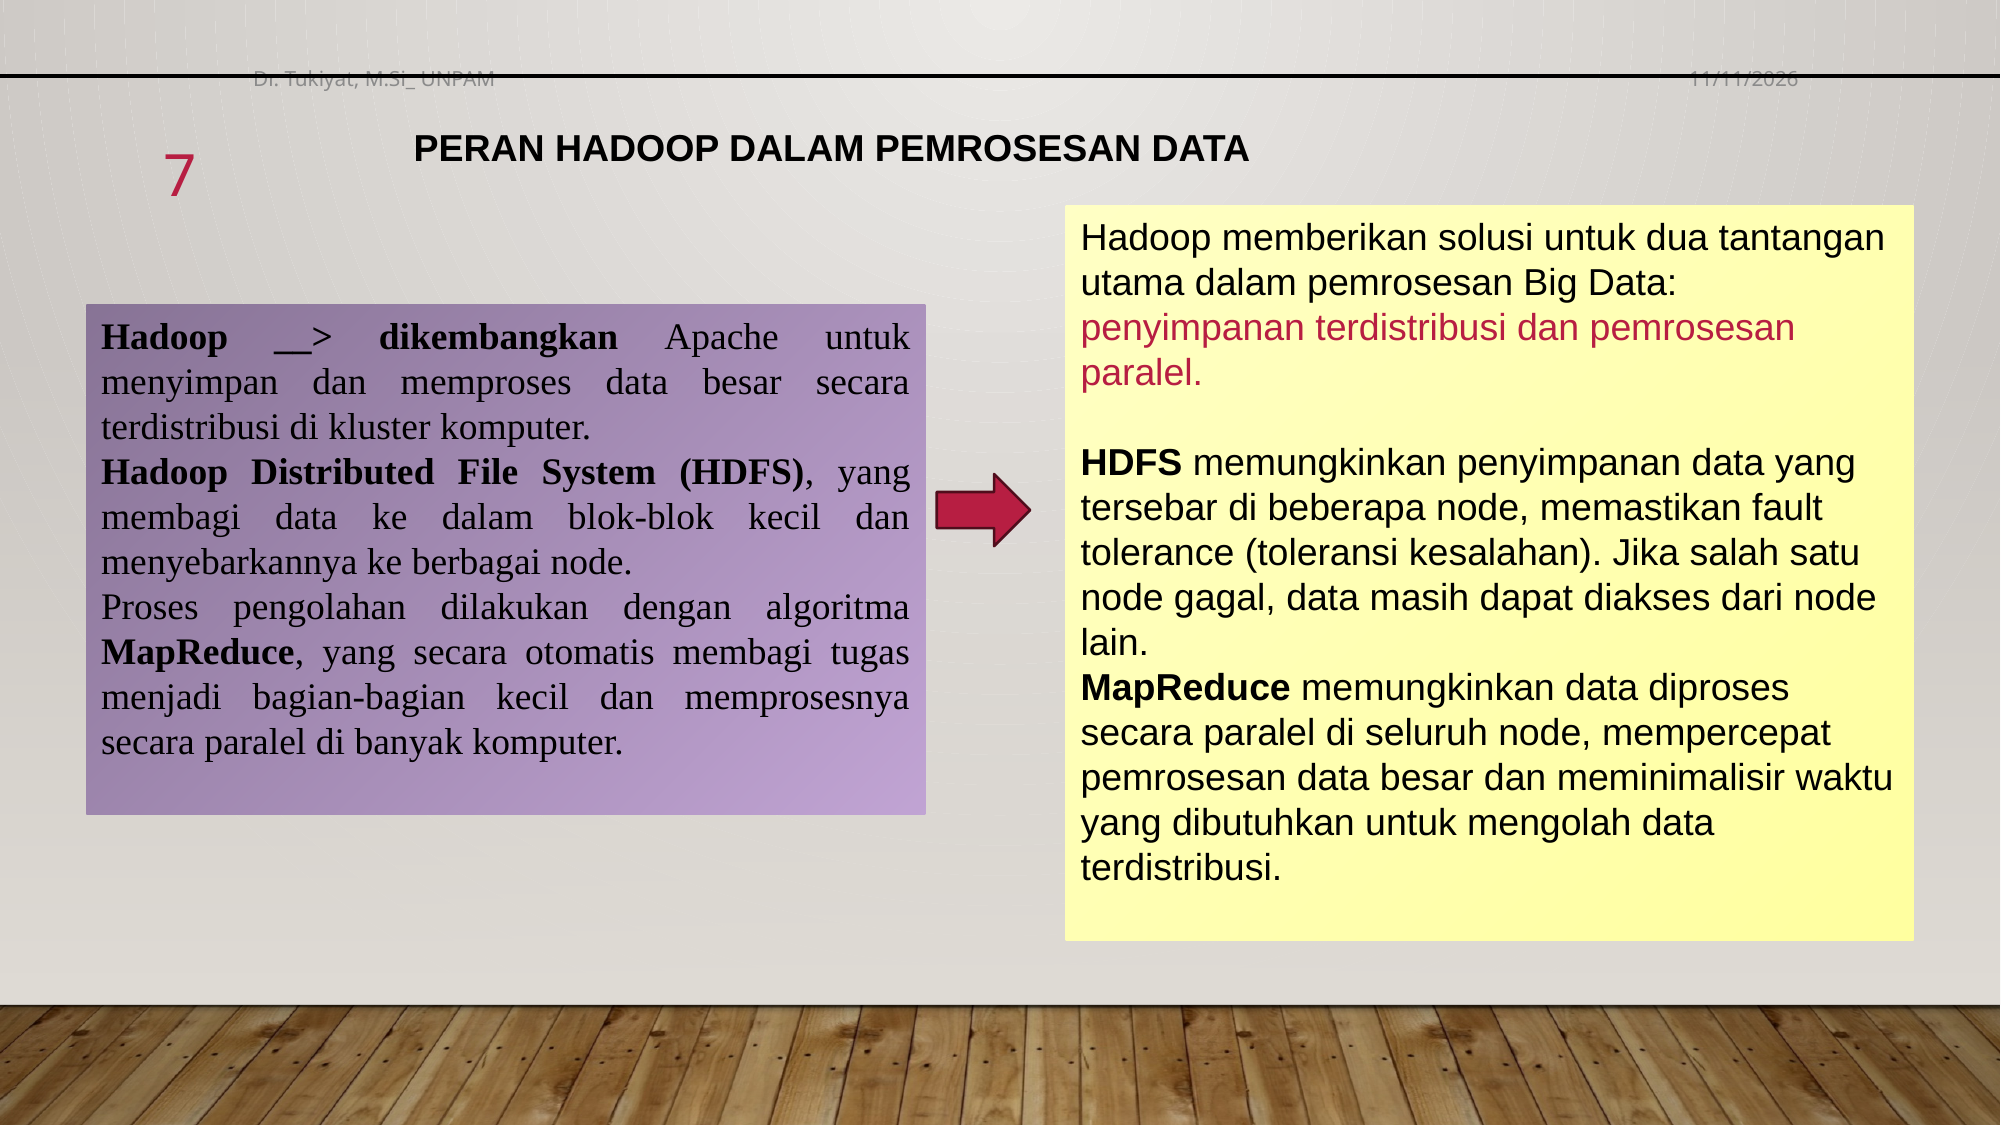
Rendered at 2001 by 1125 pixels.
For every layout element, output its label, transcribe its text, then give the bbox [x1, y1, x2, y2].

text_box [935, 472, 1032, 548]
picture [0, 1005, 2000, 1125]
slide_number 7 [78, 131, 212, 214]
text_box PERAN HADOOP DALAM PEMROSESAN DATA [398, 116, 1294, 222]
footer Dr. Tukiyat, M.Si_ UNPAM [238, 54, 1213, 105]
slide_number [1239, 54, 1814, 105]
text_box Hadoop __> dikembangkan Apache untuk menyimpan dan memproses data besar secara terdistribusi di kluster komputer. Hadoop Distributed File System (HDFS), yang membagi data ke dalam blok-blok kecil dan menyebarkannya ke berbagai node. Proses pengolahan dilakukan dengan algoritma MapReduce, yang secara otomatis membagi tugas menjadi bagian-bagian kecil dan memprosesnya secara paralel di banyak komputer. [86, 304, 926, 815]
text_box Hadoop memberikan solusi untuk dua tantangan utama dalam pemrosesan Big Data: penyimpanan terdistribusi dan pemrosesan paralel. HDFS memungkinkan penyimpanan data yang tersebar di beberapa node, memastikan fault tolerance (toleransi kesalahan). Jika salah satu node gagal, data masih dapat diakses dari node lain. MapReduce memungkinkan data diproses secara paralel di seluruh node, mempercepat pemrosesan data besar dan meminimalisir waktu yang dibutuhkan untuk mengolah data terdistribusi. [1065, 205, 1914, 941]
